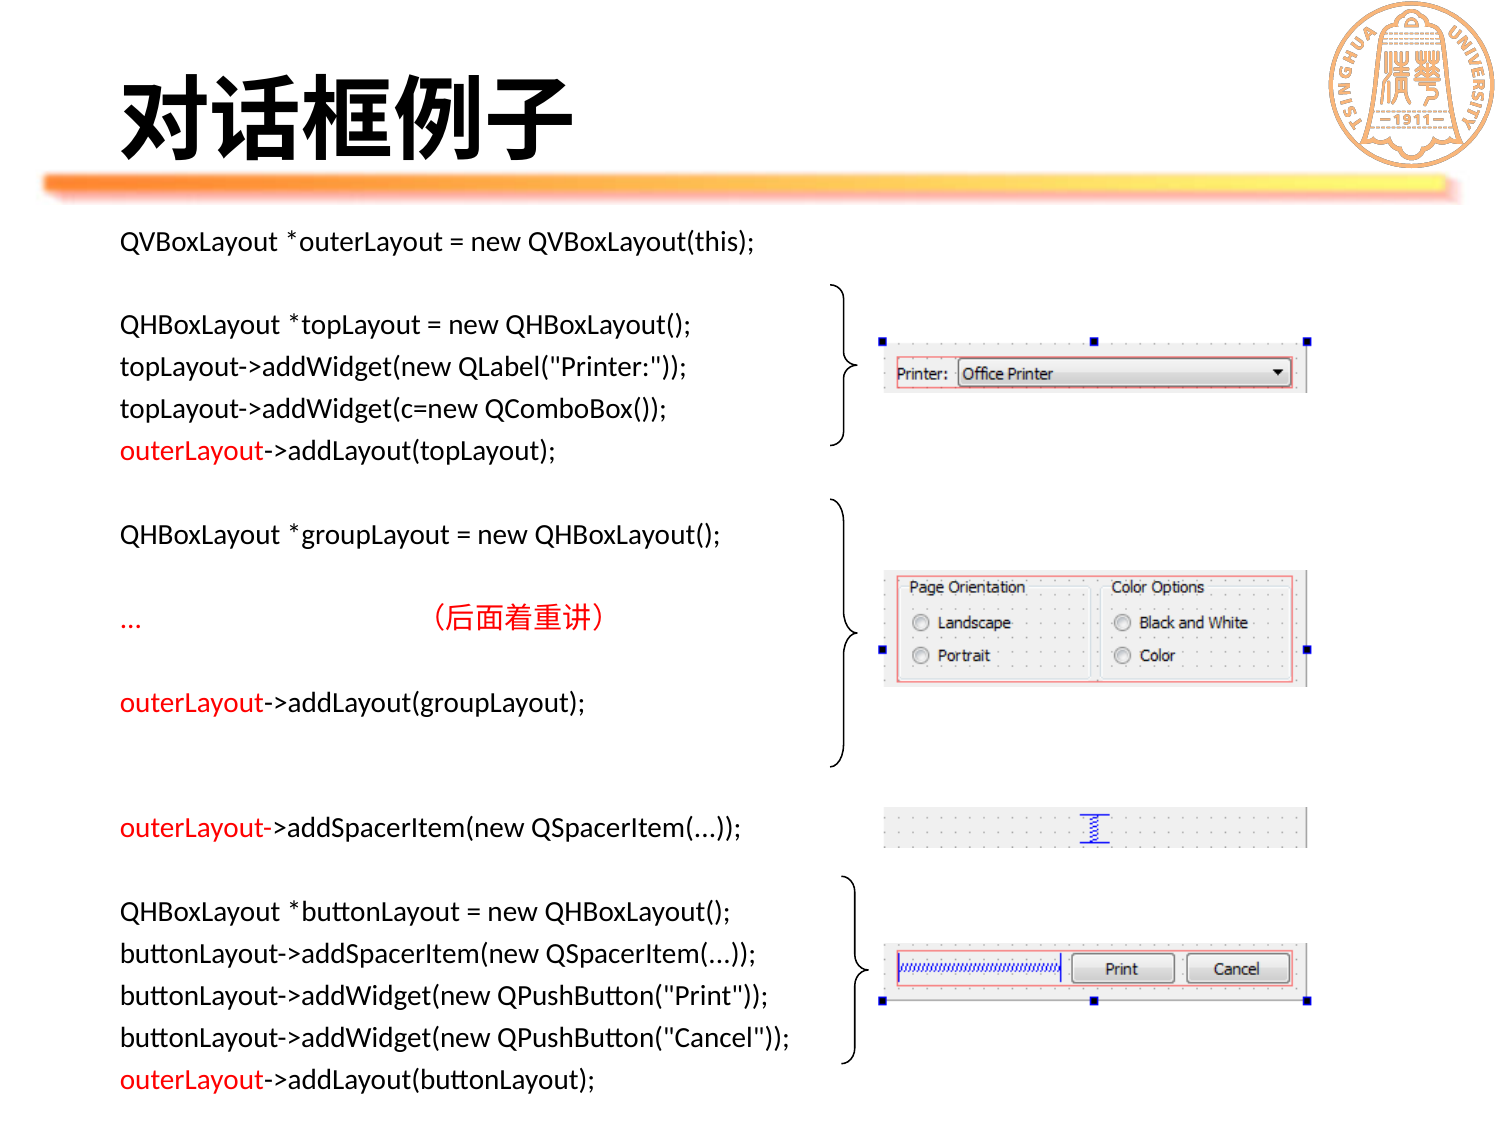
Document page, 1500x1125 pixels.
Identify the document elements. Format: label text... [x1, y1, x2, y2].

text_box QVBoxLayout *outerLayout = new QVBoxLayout(this); QHBoxLayout *topLayout = new QHBoxLayout(); topLayout->addWidget(new QLabel("Printer:")); topLayout->addWidget(c=new QComboBox()); outerLayout->addLayout(topLayout); QHBoxLayout *groupLayout = new QHBoxLayout(); ... （后面着重讲） outerLayout->addLayout(groupLayout); outerLayout->addSpacerItem(new QSpacerItem(...)); QHBoxLayout *buttonLayout = new QHBoxLayout(); buttonLayout->addSpacerItem(new QSpacerItem(...)); buttonLayout->addWidget(new QPushButton("Print")); buttonLayout->addWidget(new QPushButton("Cancel")); outerLayout->addLayout(buttonLayout); [80, 207, 919, 1064]
picture [877, 807, 1313, 848]
picture [877, 336, 1313, 393]
title 对话框例子 [103, 59, 1397, 187]
text_box [830, 499, 857, 767]
text_box [841, 876, 869, 1064]
picture [28, 0, 1496, 205]
picture [877, 943, 1313, 1007]
text_box [830, 284, 857, 446]
picture [877, 570, 1313, 687]
